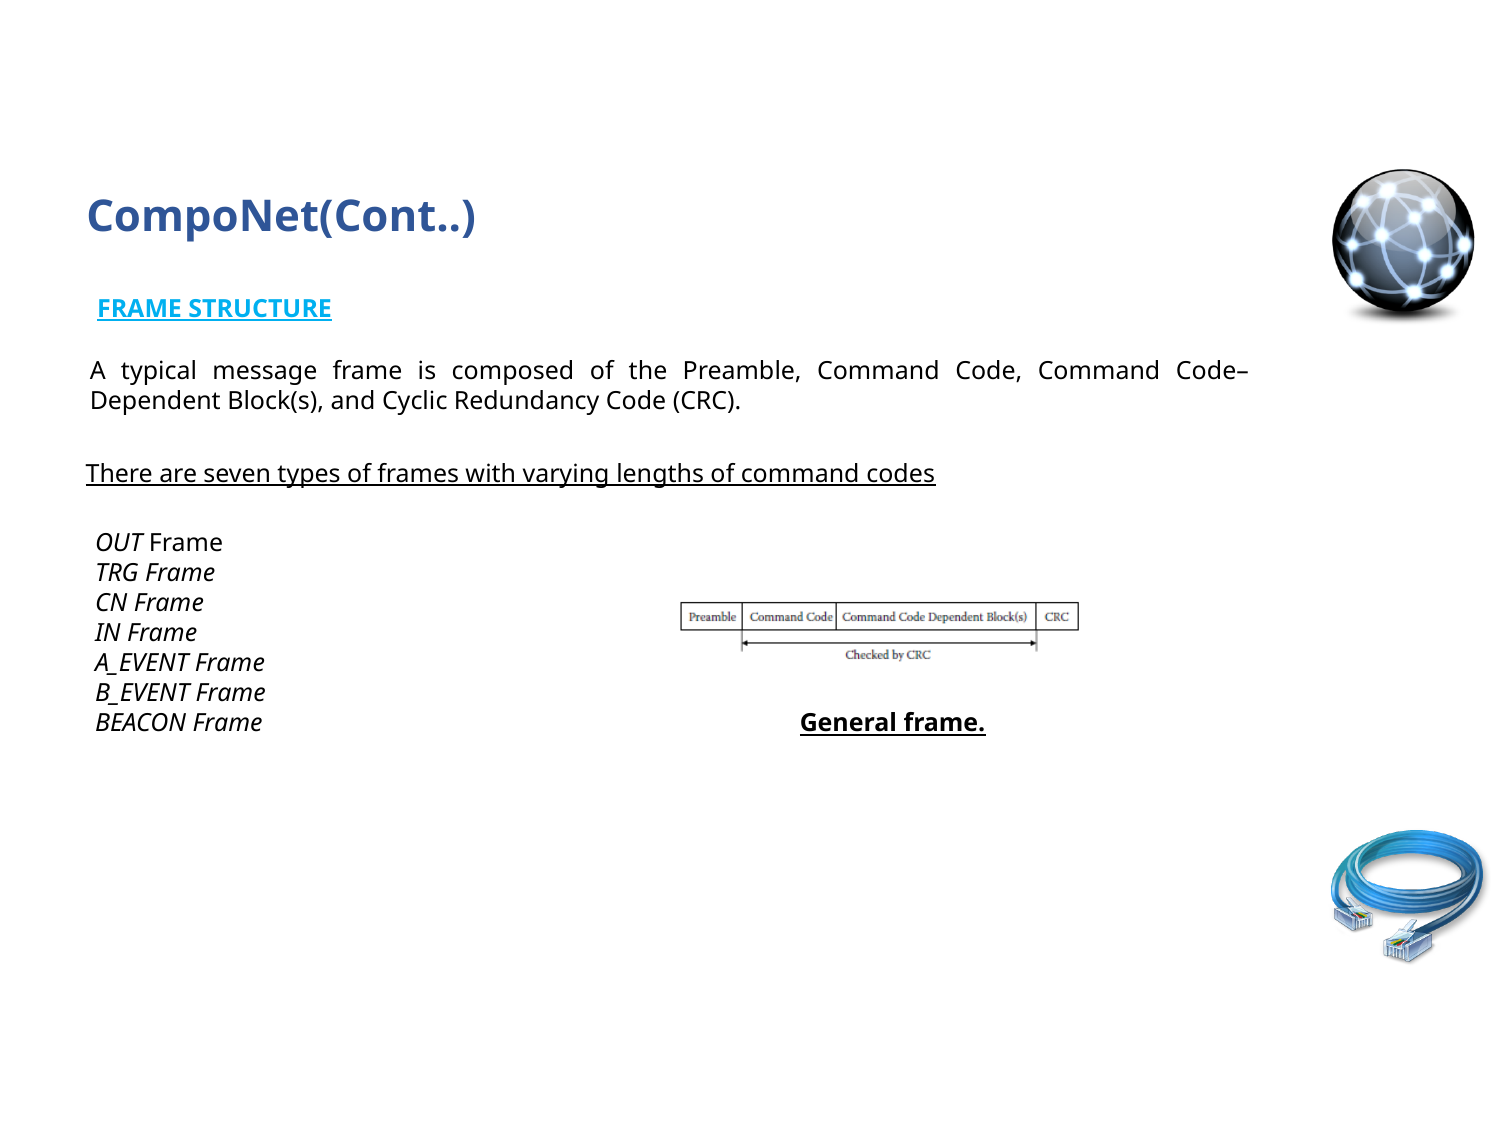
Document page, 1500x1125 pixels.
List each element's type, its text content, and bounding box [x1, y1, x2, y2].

text_box CompoNet(Cont..) [75, 161, 638, 247]
text_box FRAME STRUCTURE [82, 285, 348, 330]
picture [1321, 806, 1491, 975]
text_box General frame. [784, 699, 1001, 744]
text_box There are seven types of frames with varying lengths of command codes [70, 450, 987, 495]
text_box A typical message frame is composed of the Preamble, Command Code, Command Code–Dependent Block(s), and Cyclic Redundancy Code (CRC). [75, 346, 1266, 422]
text_box OUT Frame TRG Frame CN Frame IN Frame A_EVENT Frame B_EVENT Frame BEACON Frame [80, 519, 282, 744]
picture [1318, 161, 1488, 331]
picture [670, 595, 1093, 665]
